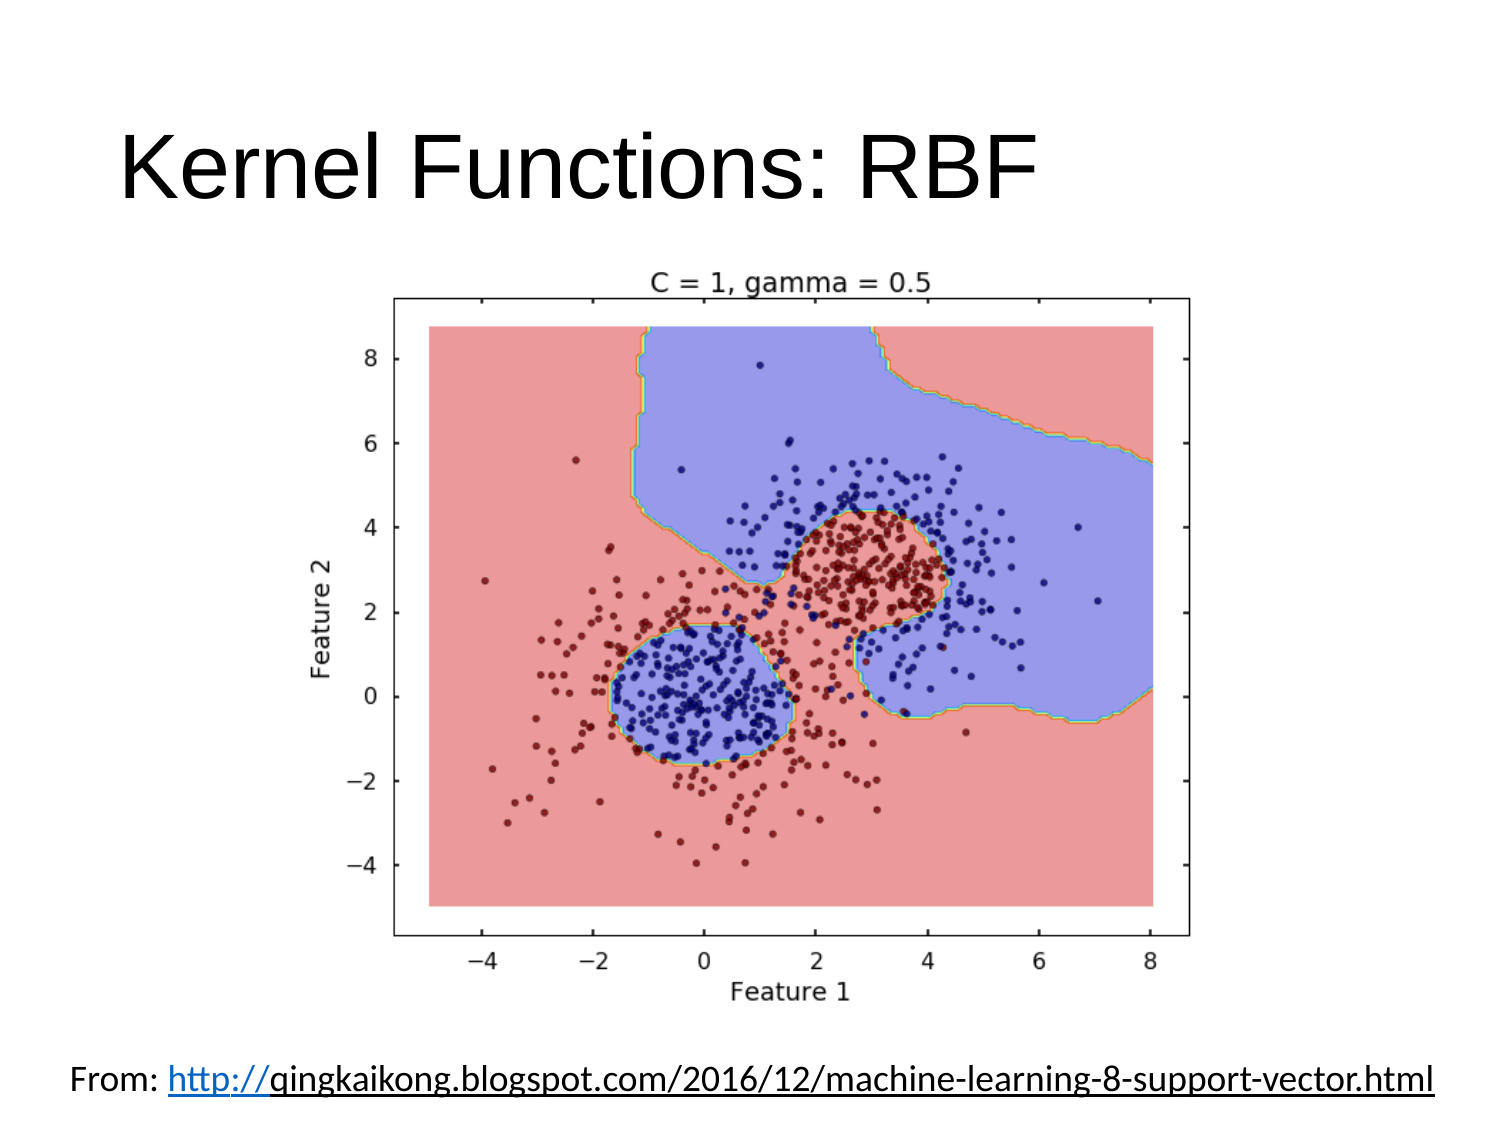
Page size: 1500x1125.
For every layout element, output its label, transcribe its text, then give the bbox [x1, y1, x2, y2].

picture [301, 261, 1199, 1015]
title Kernel Functions: RBF [103, 59, 1397, 278]
text_box From: http://qingkaikong.blogspot.com/2016/12/machine-learning-8-support-vector.html [55, 1046, 1477, 1107]
